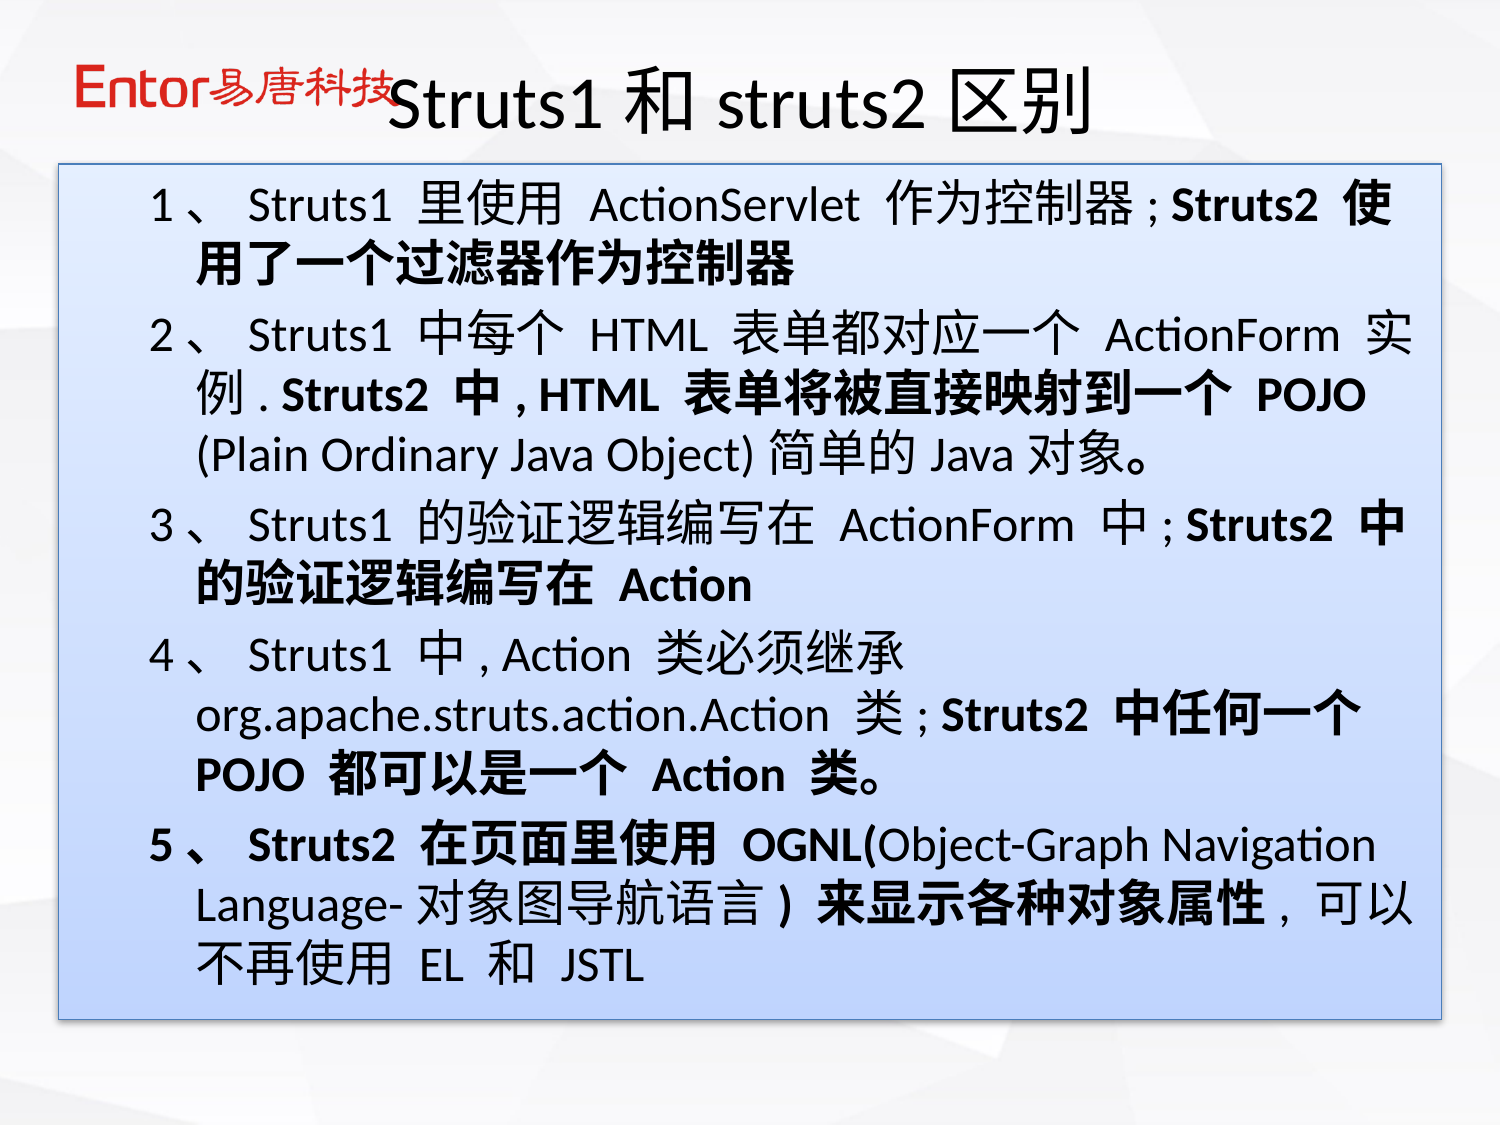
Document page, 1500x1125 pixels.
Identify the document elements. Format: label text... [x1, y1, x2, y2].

picture [0, 0, 1500, 1125]
list 1、Struts1 里使用 ActionServlet 作为控制器; Struts2 使用了一个过滤器作为控制器 2、Struts1 中每个 HTML 表单都对应一个 ActionForm 实例. Struts2 中, HTML 表单将被直接映射到一个 POJO (Plain Ordinary Java Object)简单的Java对象。 3、Struts1 的验证逻辑编写在 ActionForm 中; Struts2 中的验证逻辑编写在 Action 4、Struts1 中, Action 类必须继承 org.apache.struts.action.Action 类; Struts2 中任何一个 POJO 都可以是一个 Action 类。 5、Struts2 在页面里使用 OGNL(Object-Graph Navigation Language-对象图导航语言) 来显示各种对象属性, 可以不再使用 EL 和 JSTL [58, 163, 1442, 1020]
title Struts1和struts2区别 [74, 46, 1426, 151]
